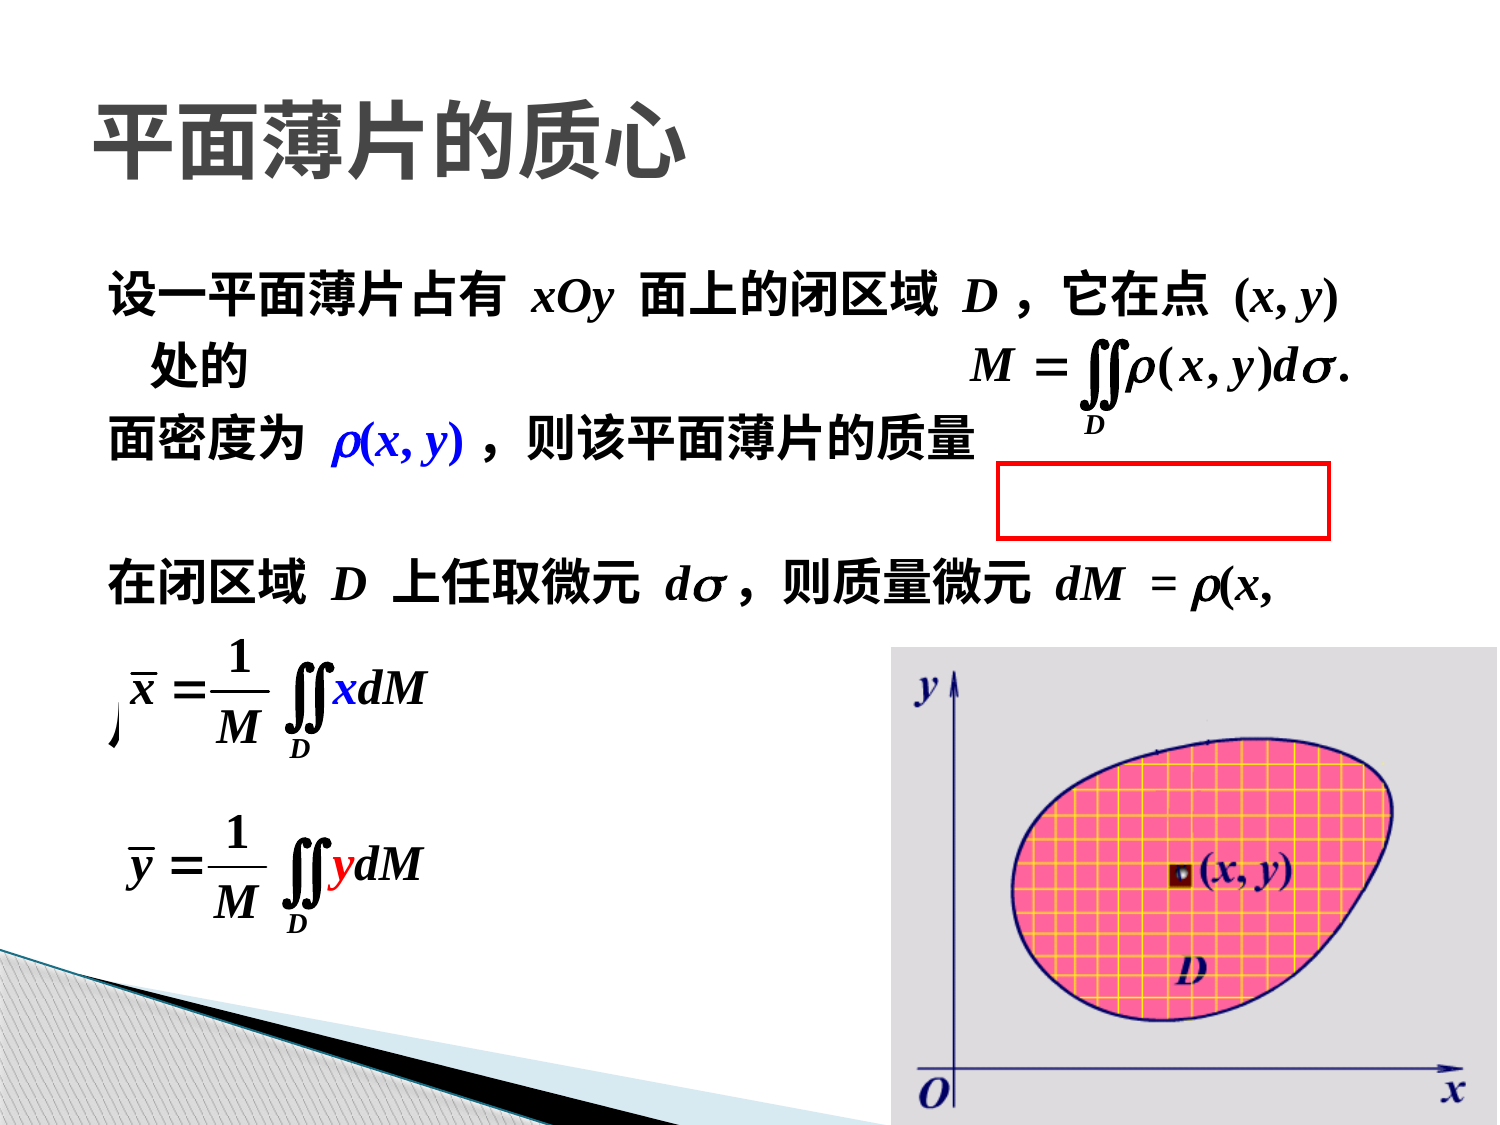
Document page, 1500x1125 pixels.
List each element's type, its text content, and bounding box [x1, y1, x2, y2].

list 设一平面薄片占有 xOy 面上的闭区域 D，它在点 (x, y) 处的 面密度为 r(x, y)，则该平面薄片的质量 在闭区域 D 上任取微元 ds，则质量微元 dM= r(x, y)ds， 从而平面薄片的质心为 [74, 242, 1426, 986]
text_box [118, 621, 869, 768]
title 平面薄片的质心 [75, 45, 1425, 233]
text_box [997, 463, 1329, 539]
picture [891, 646, 1497, 1125]
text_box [960, 319, 1360, 445]
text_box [116, 796, 866, 943]
